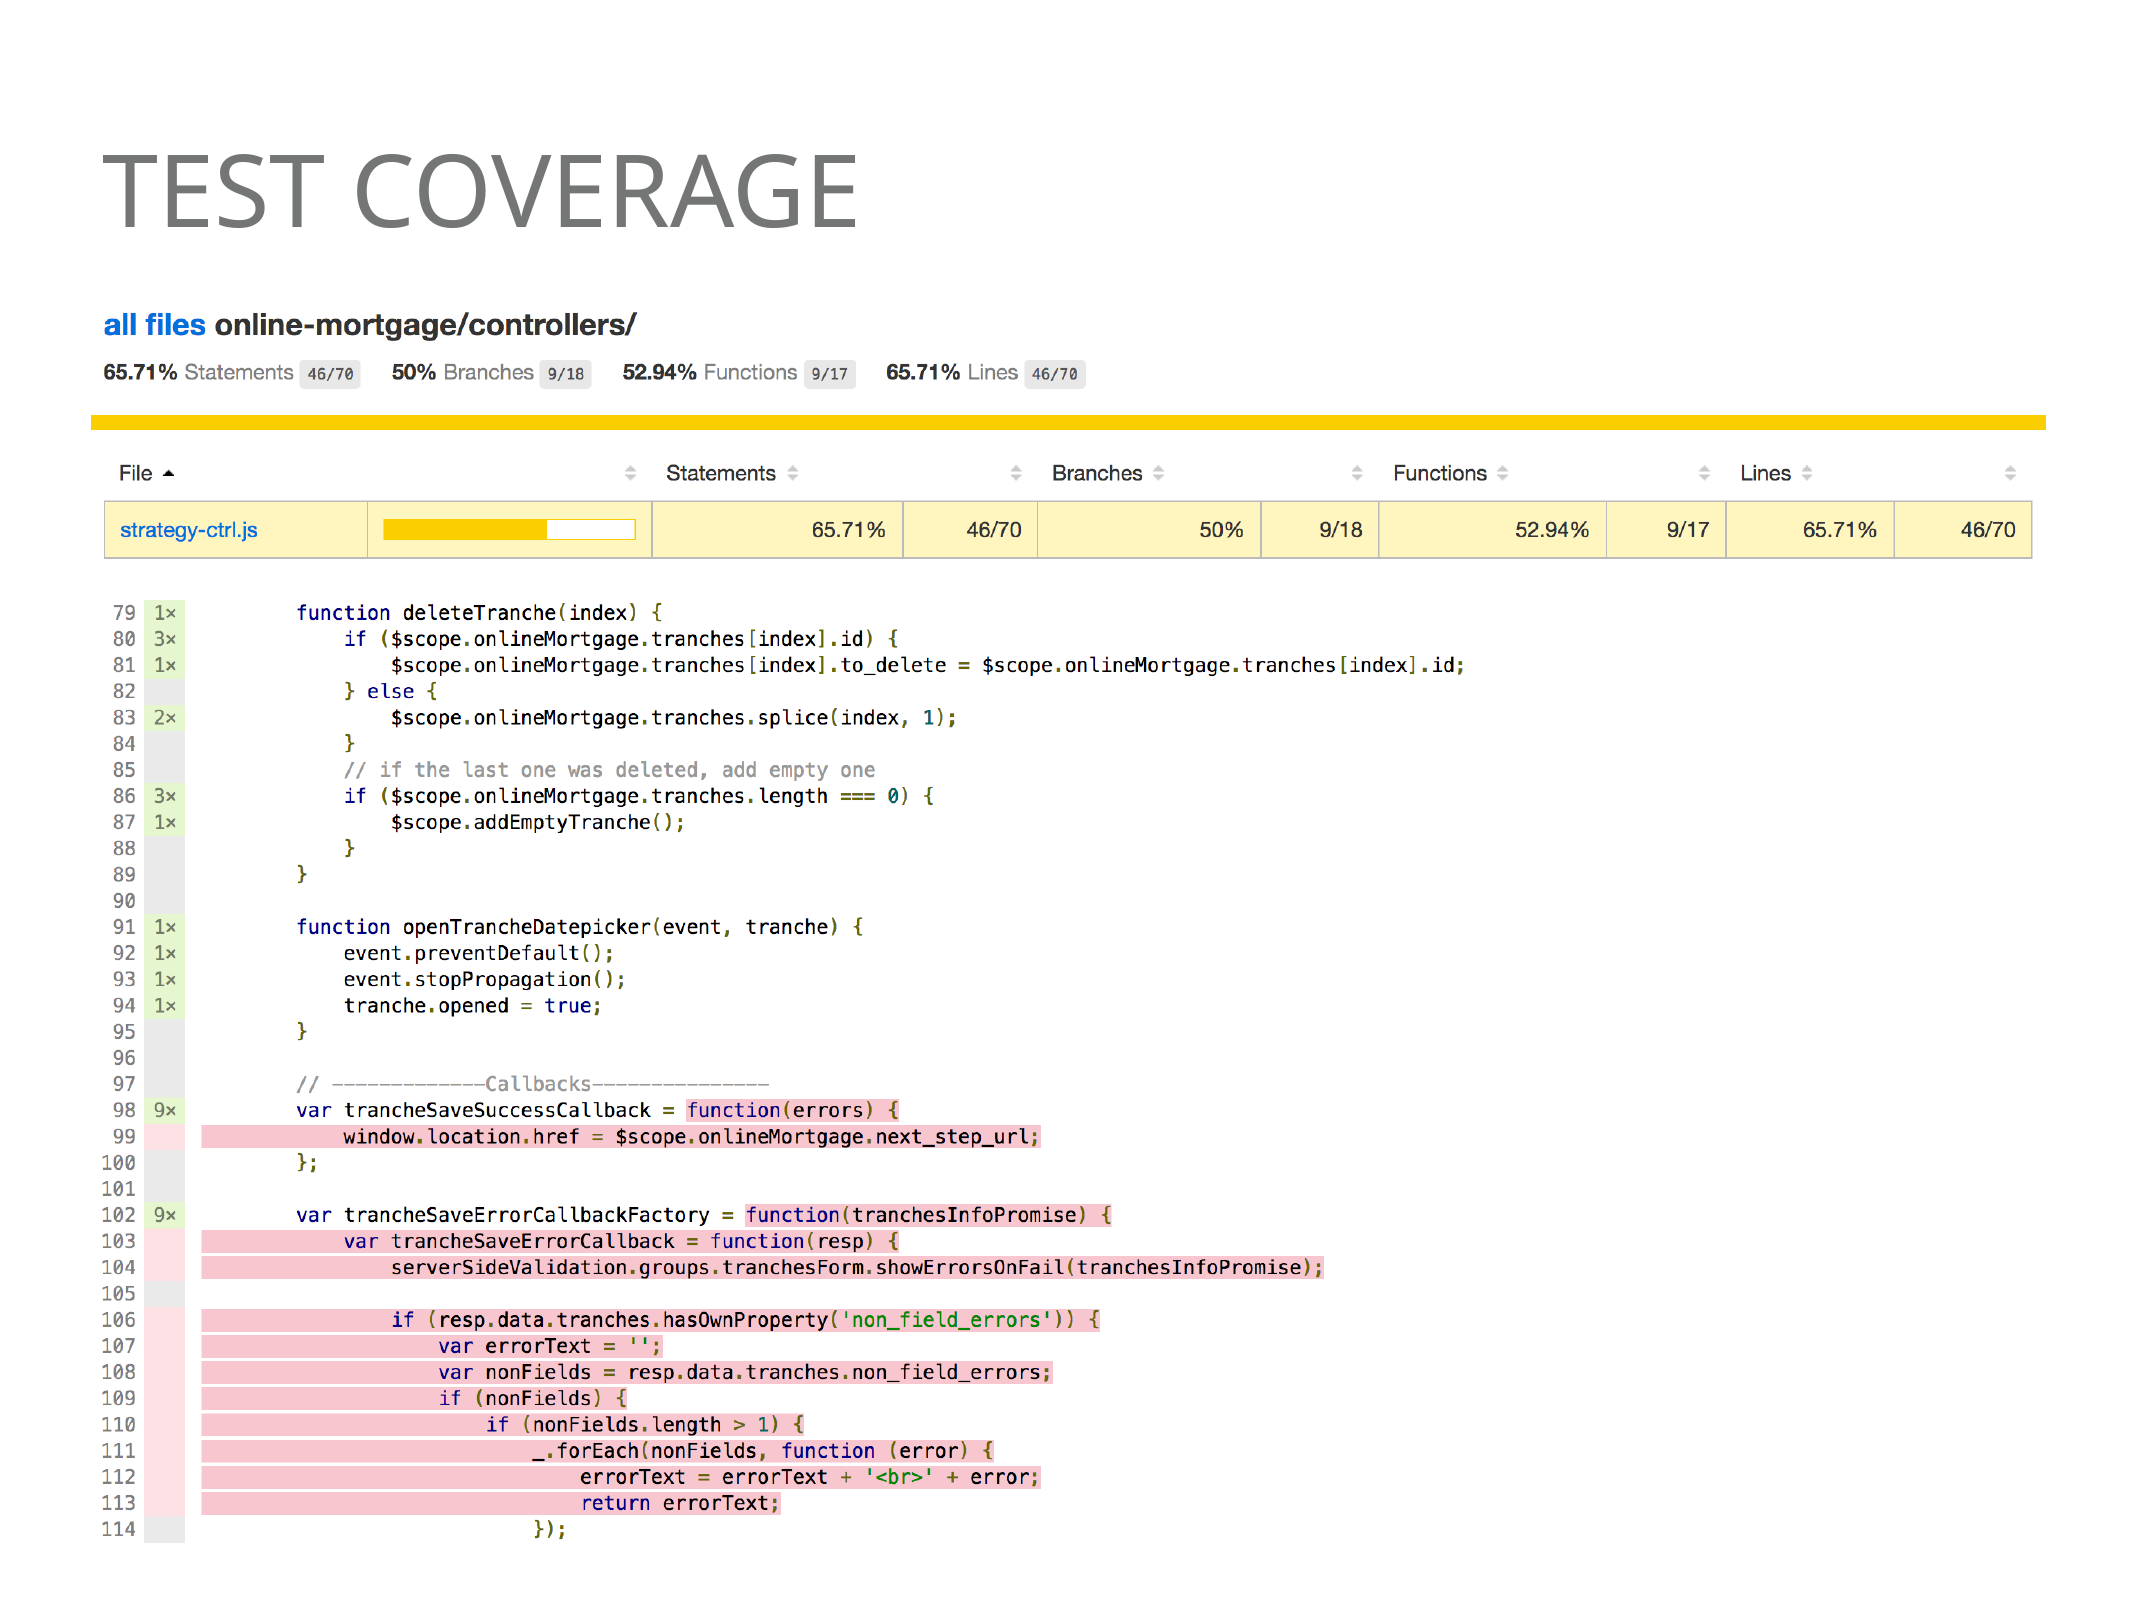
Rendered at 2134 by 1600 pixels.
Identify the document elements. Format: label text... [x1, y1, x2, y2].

title Test COVERAGE [93, 118, 2041, 238]
picture [90, 291, 2047, 592]
picture [96, 600, 1522, 1543]
